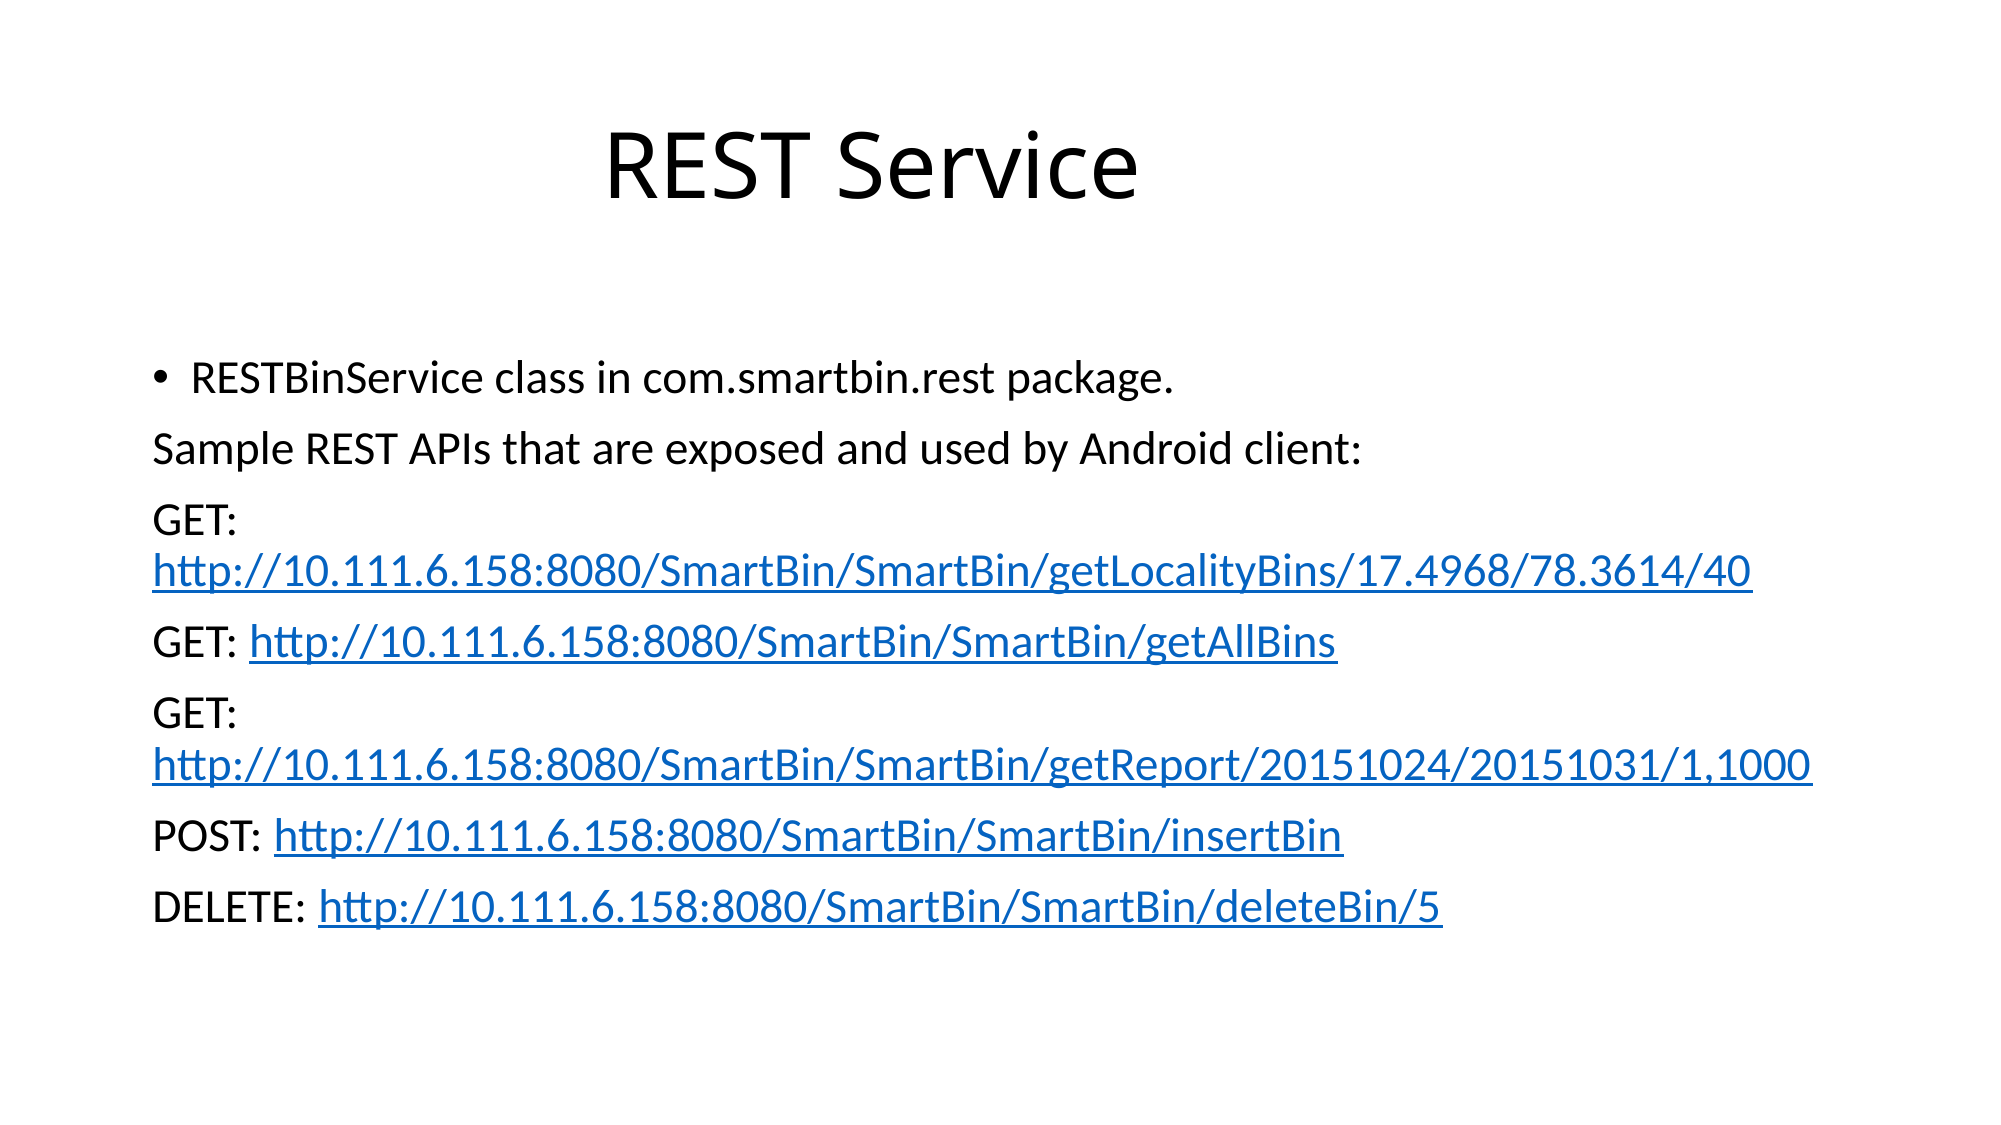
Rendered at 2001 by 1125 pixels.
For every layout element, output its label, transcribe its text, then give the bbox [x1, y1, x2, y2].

title REST Service [137, 59, 1863, 278]
list RESTBinService class in com.smartbin.rest package. Sample REST APIs that are exposed and used by Android client: GET: http://10.111.6.158:8080/SmartBin/SmartBin/getLocalityBins/17.4968/78.3614/40 GET: http://10.111.6.158:8080/SmartBin/SmartBin/getAllBins GET: http://10.111.6.158:8080/SmartBin/SmartBin/getReport/20151024/20151031/1,1000 POST: http://10.111.6.158:8080/SmartBin/SmartBin/insertBin DELETE: http://10.111.6.158:8080/SmartBin/SmartBin/deleteBin/5 [137, 299, 1863, 1014]
